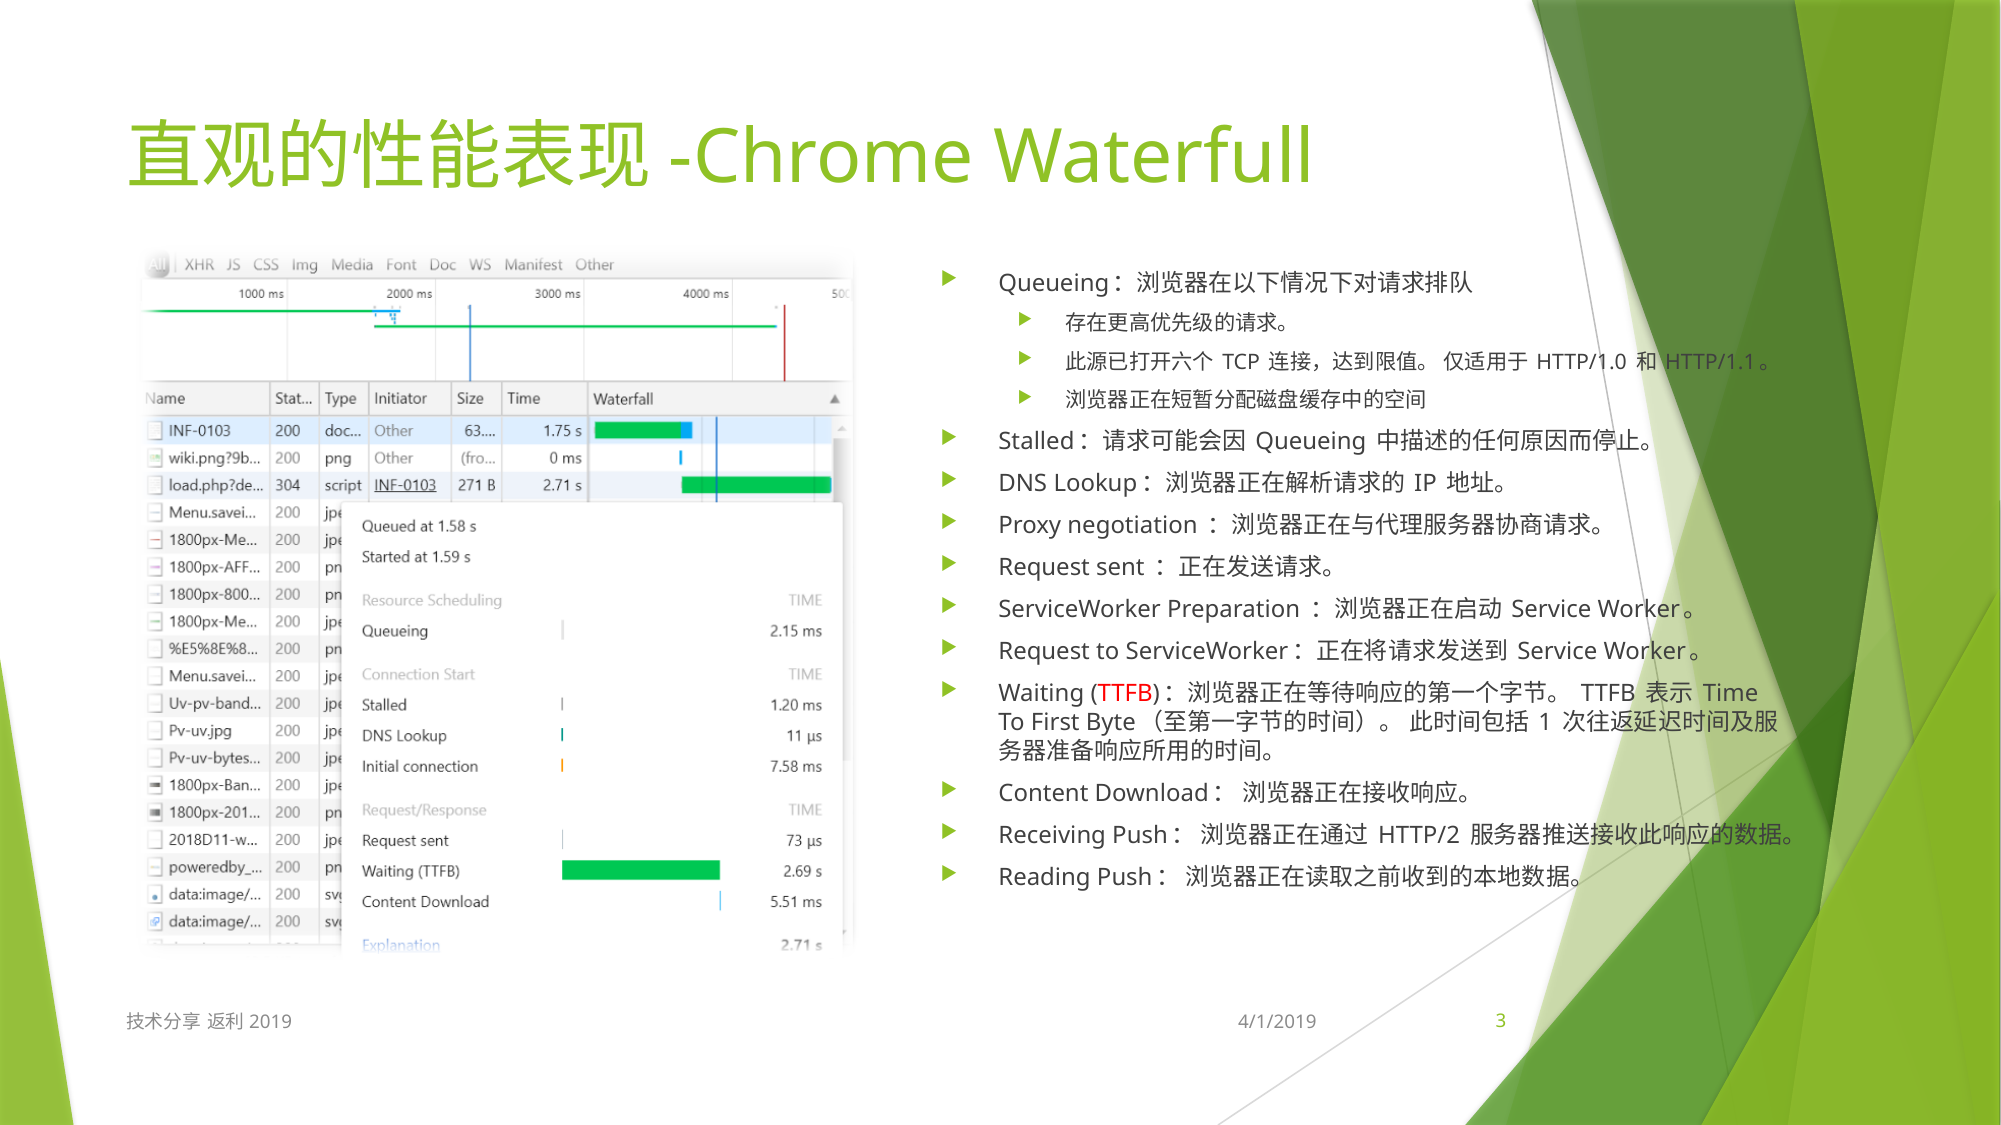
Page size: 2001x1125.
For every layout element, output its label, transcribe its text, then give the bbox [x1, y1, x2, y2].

picture [135, 245, 859, 961]
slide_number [1181, 991, 1332, 1051]
title 直观的性能表现-Chrome Waterfull [111, 99, 1522, 317]
footer 技术分享 返利2019 [111, 991, 1145, 1051]
list Queueing：浏览器在以下情况下对请求排队 存在更高优先级的请求。 此源已打开六个 TCP 连接，达到限值。 仅适用于 HTTP/1.0 和 HTTP/1.1。 浏览器正在短暂分配磁盘缓存中的空间 Stalled：请求可能会因 Queueing 中描述的任何原因而停止。 DNS Lookup：浏览器正在解析请求的 IP 地址。 Proxy negotiation ：浏览器正在与代理服务器协商请求。 Request sent ：正在发送请求。 ServiceWorker Preparation ：浏览器正在启动 Service Worker。 Request to ServiceWorker：正在将请求发送到 Service Worker。 Waiting (TTFB)：浏览器正在等待响应的第一个字节。 TTFB 表示 Time To First Byte（至第一字节的时间）。 此时间包括 1 次往返延迟时间及服务器准备响应所用的时间。 Content Download： 浏览器正在接收响应。 Receiving Push： 浏览器正在通过 HTTP/2 服务器推送接收此响应的数据。 Reading Push： 浏览器正在读取之前收到的本地数据。 [925, 259, 1803, 960]
slide_number 3 [1409, 991, 1522, 1051]
